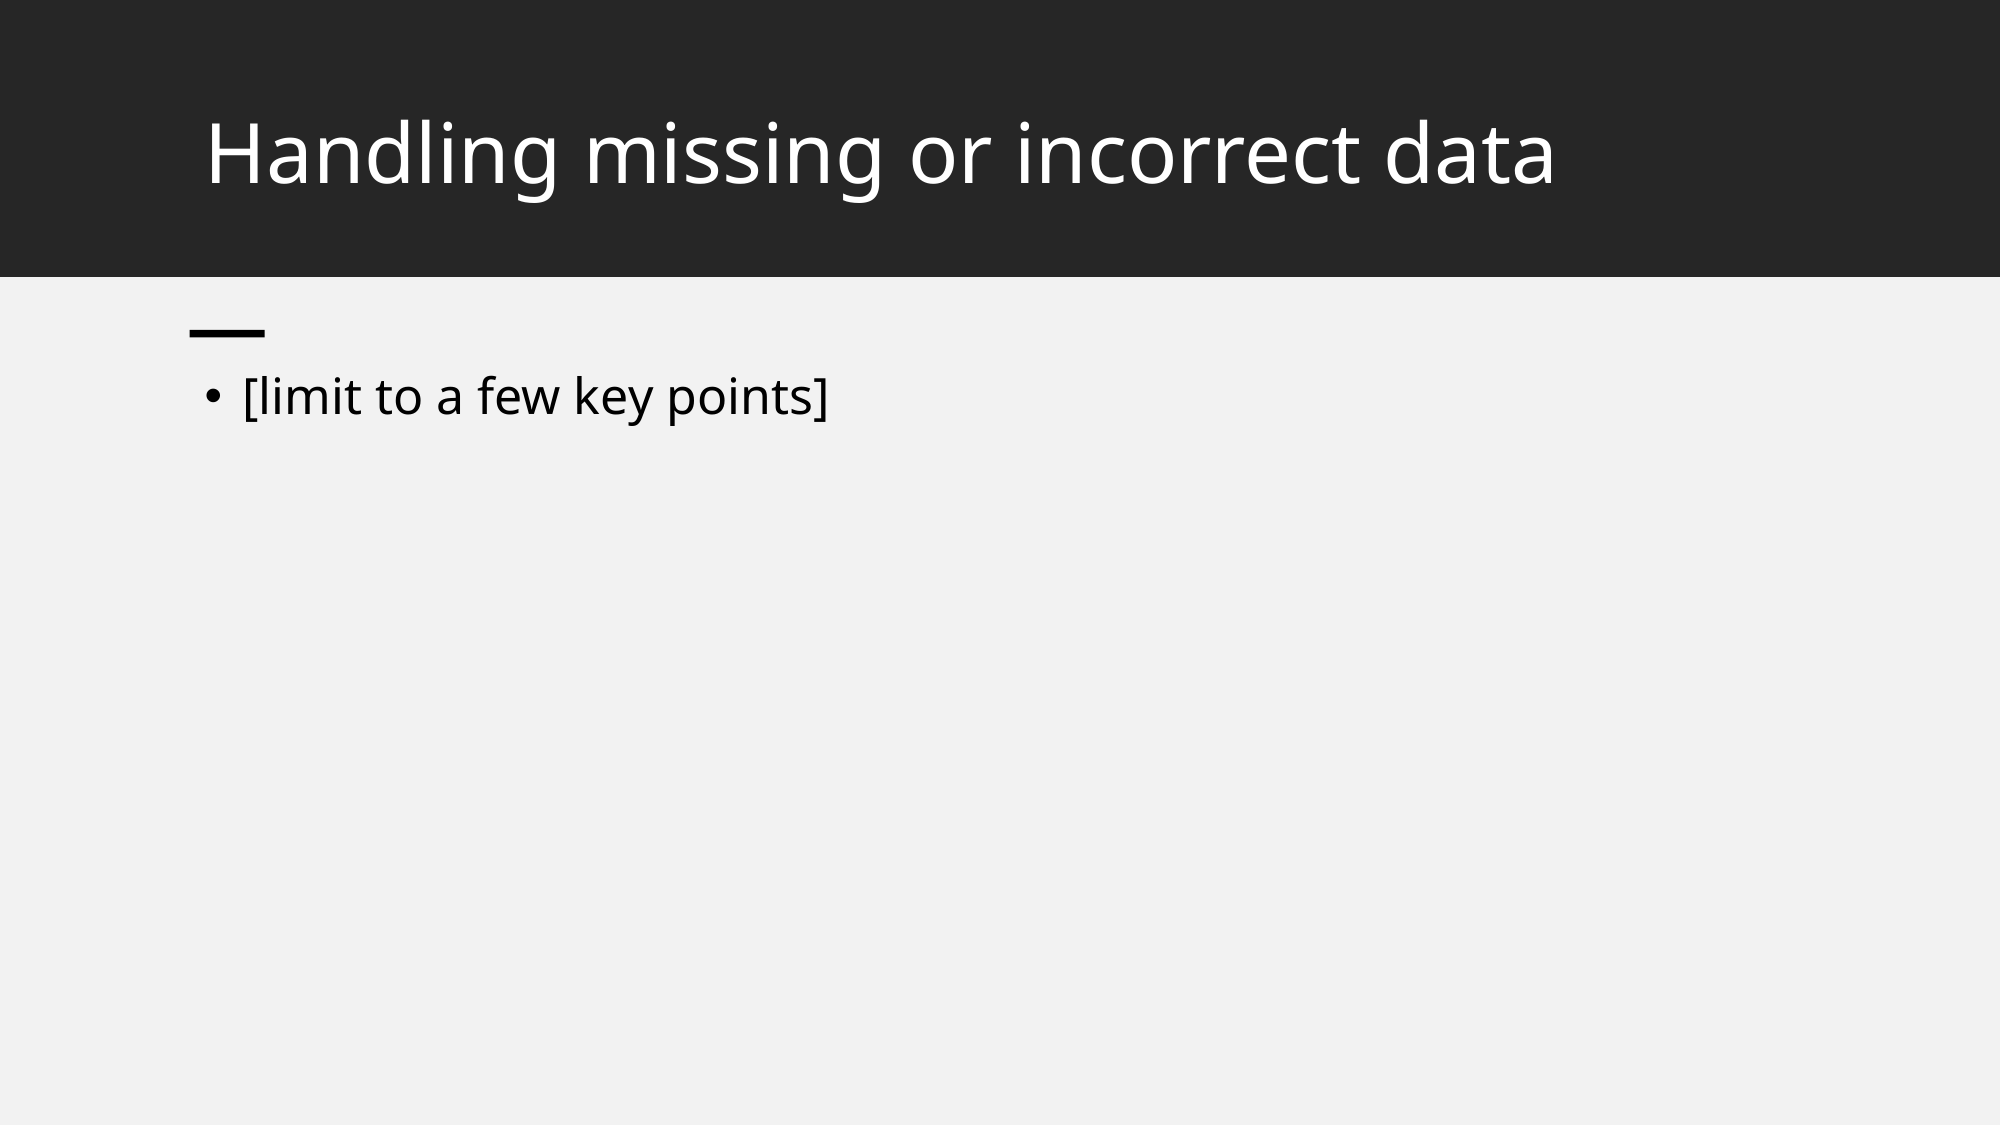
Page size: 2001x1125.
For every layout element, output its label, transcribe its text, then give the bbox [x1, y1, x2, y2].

title Handling missing or incorrect data [189, 104, 1812, 253]
text_box [0, 0, 2000, 275]
list [limit to a few key points] [189, 363, 1811, 1014]
text_box [0, 275, 2000, 1125]
text_box [188, 328, 266, 339]
